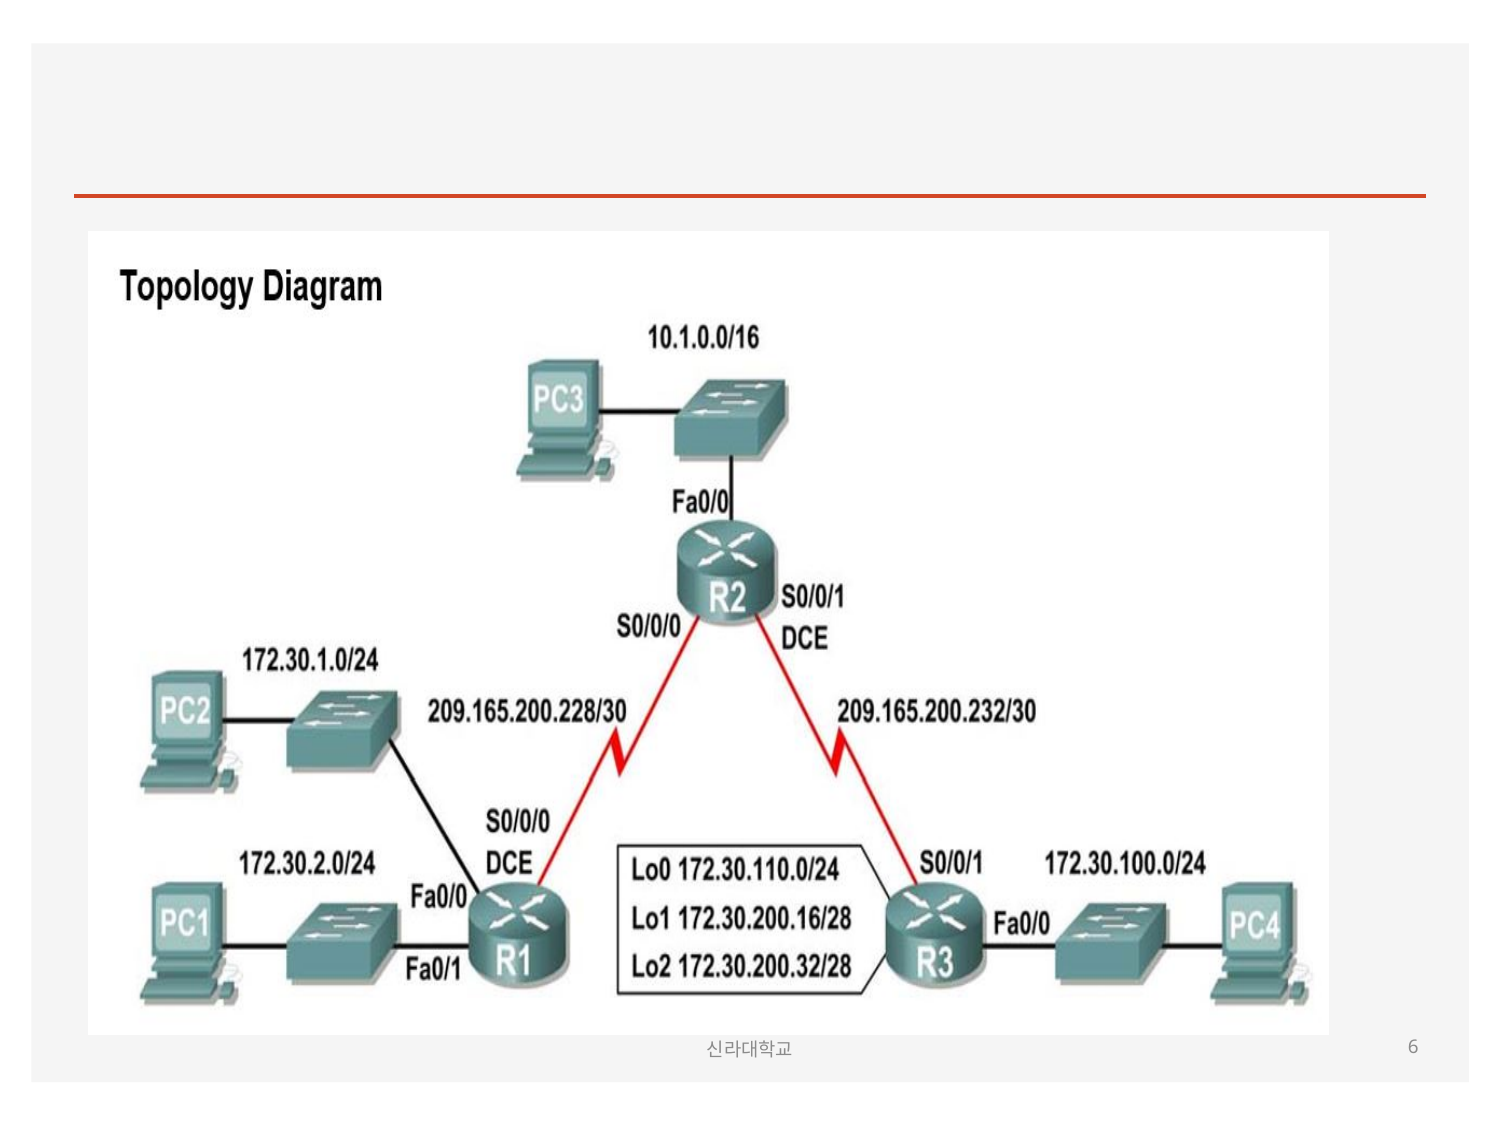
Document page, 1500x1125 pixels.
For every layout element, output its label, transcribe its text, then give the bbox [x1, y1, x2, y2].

slide_number 6 [1030, 1017, 1434, 1078]
picture [88, 231, 1329, 1035]
footer 신라대학교 [571, 1035, 929, 1079]
